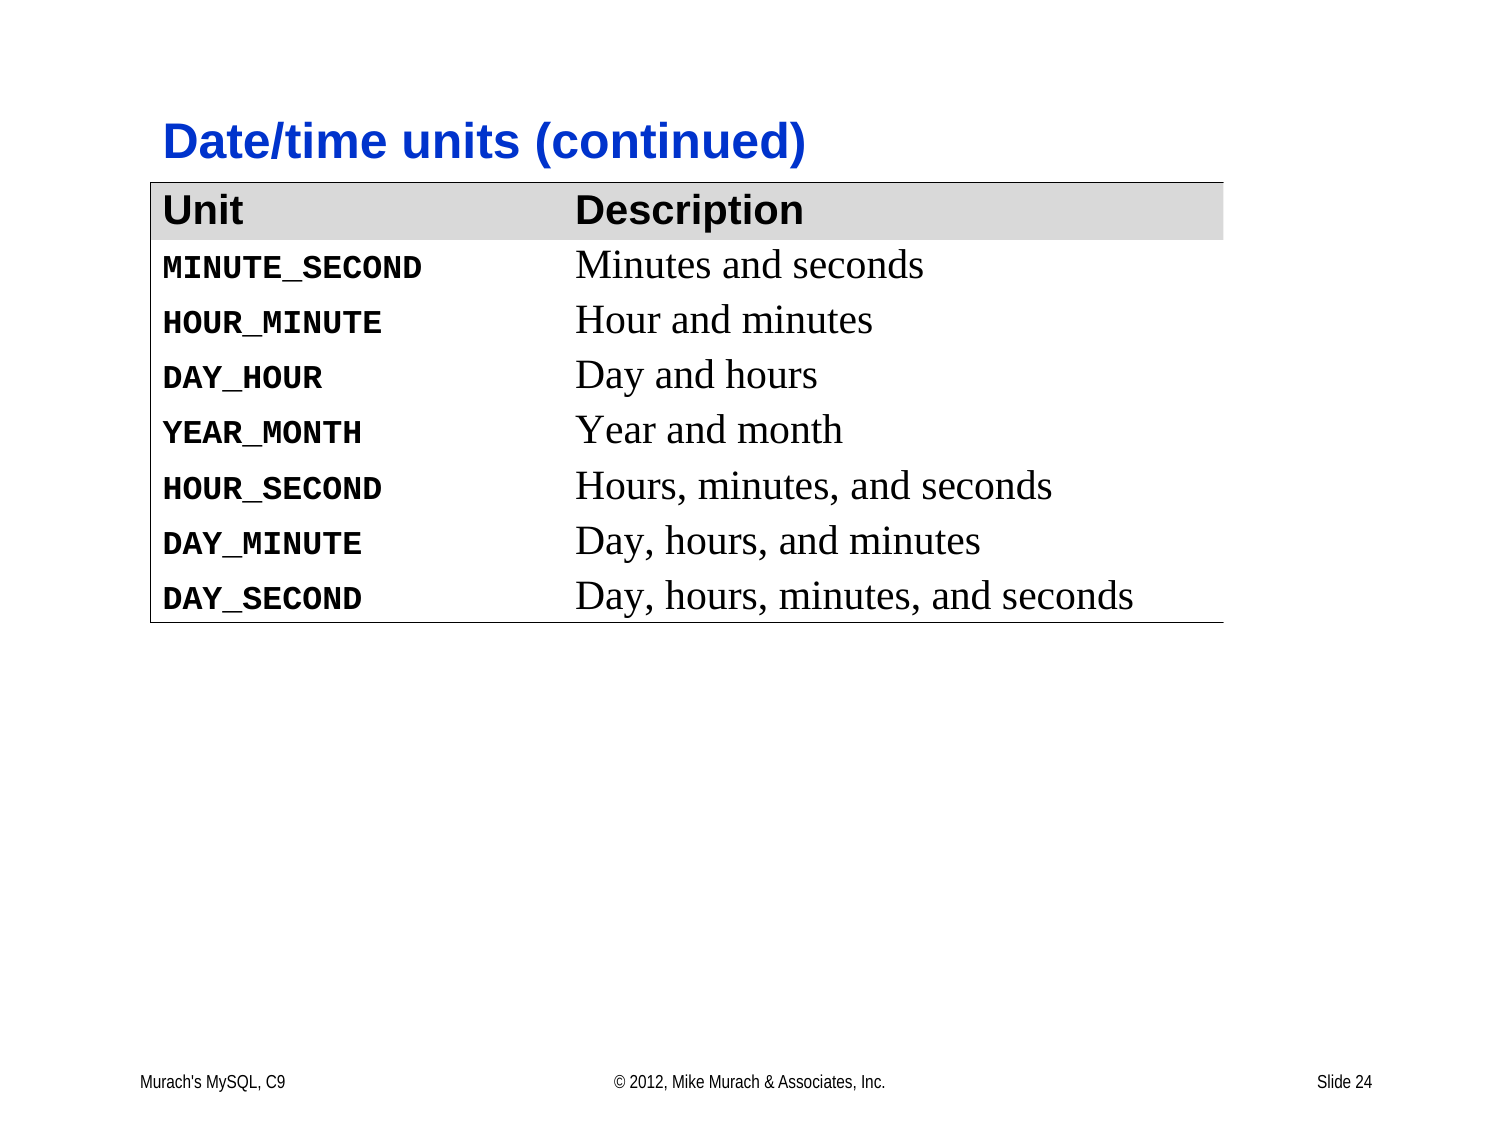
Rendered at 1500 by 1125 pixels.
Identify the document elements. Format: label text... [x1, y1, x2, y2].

slide_number Murach's MySQL, C9 [124, 1024, 451, 1101]
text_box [149, 112, 1224, 733]
footer © 2012, Mike Murach & Associates, Inc. [474, 1024, 1026, 1101]
slide_number Slide 24 [1074, 1024, 1388, 1101]
